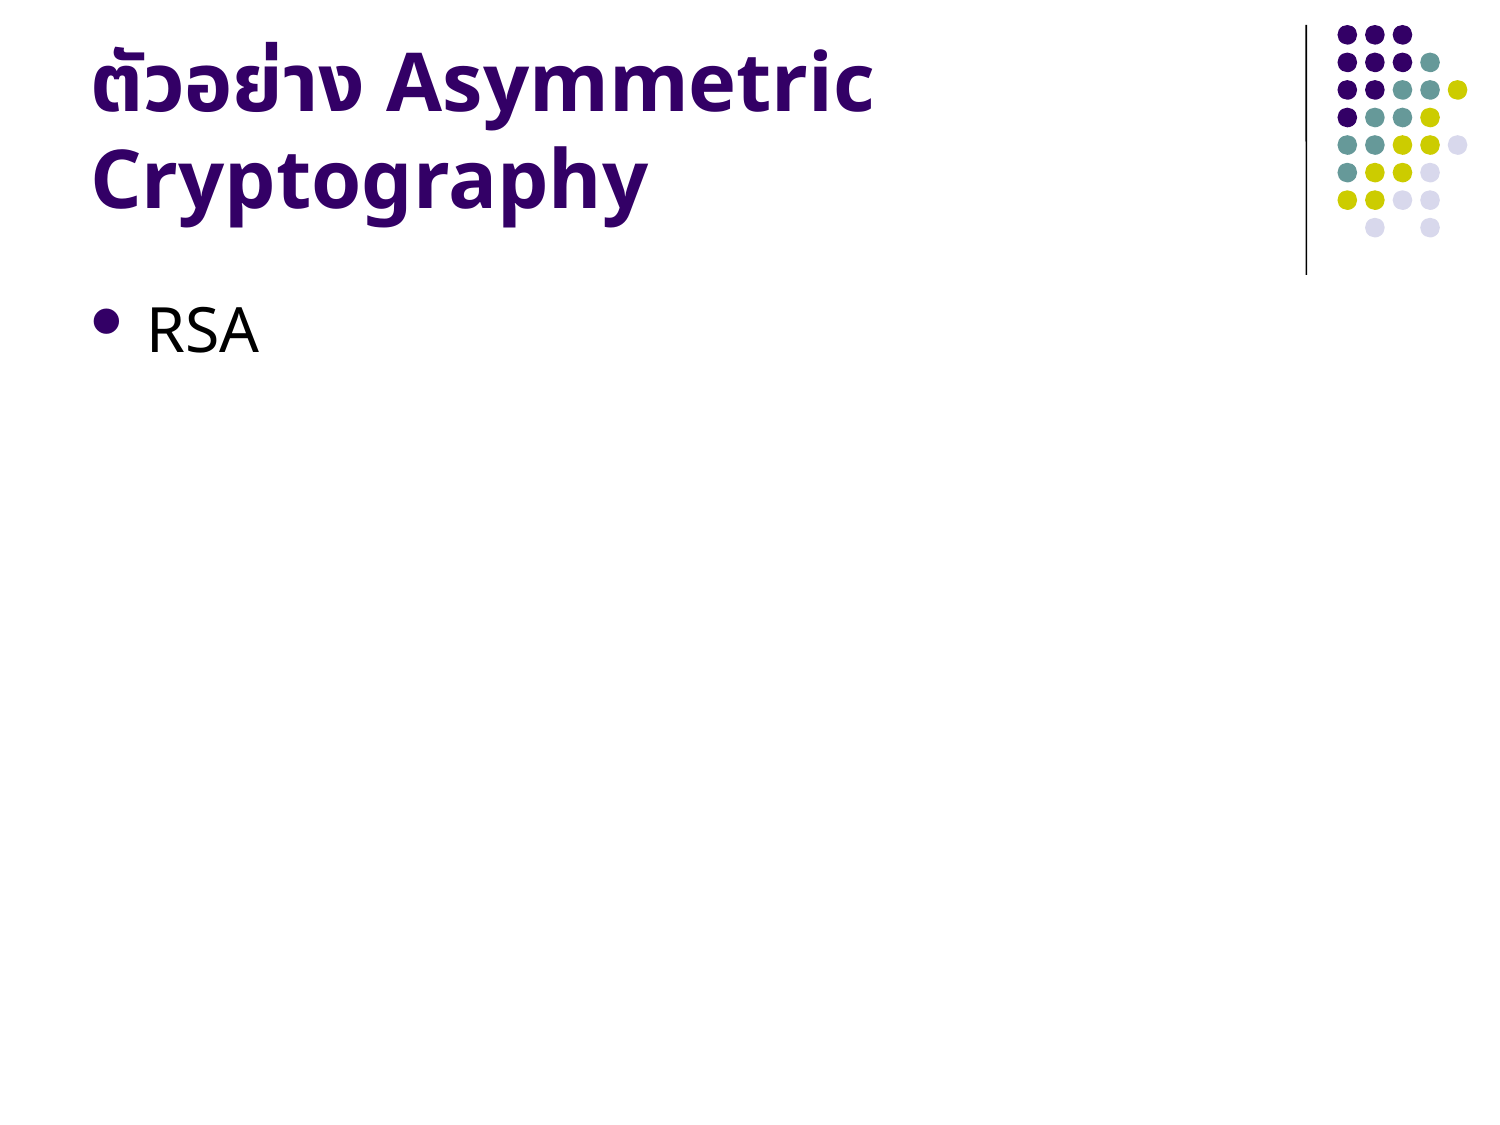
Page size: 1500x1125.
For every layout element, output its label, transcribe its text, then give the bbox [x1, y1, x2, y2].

list RSA [74, 281, 1426, 1006]
title ตัวอย่าง Asymmetric Cryptography [74, 19, 1365, 233]
